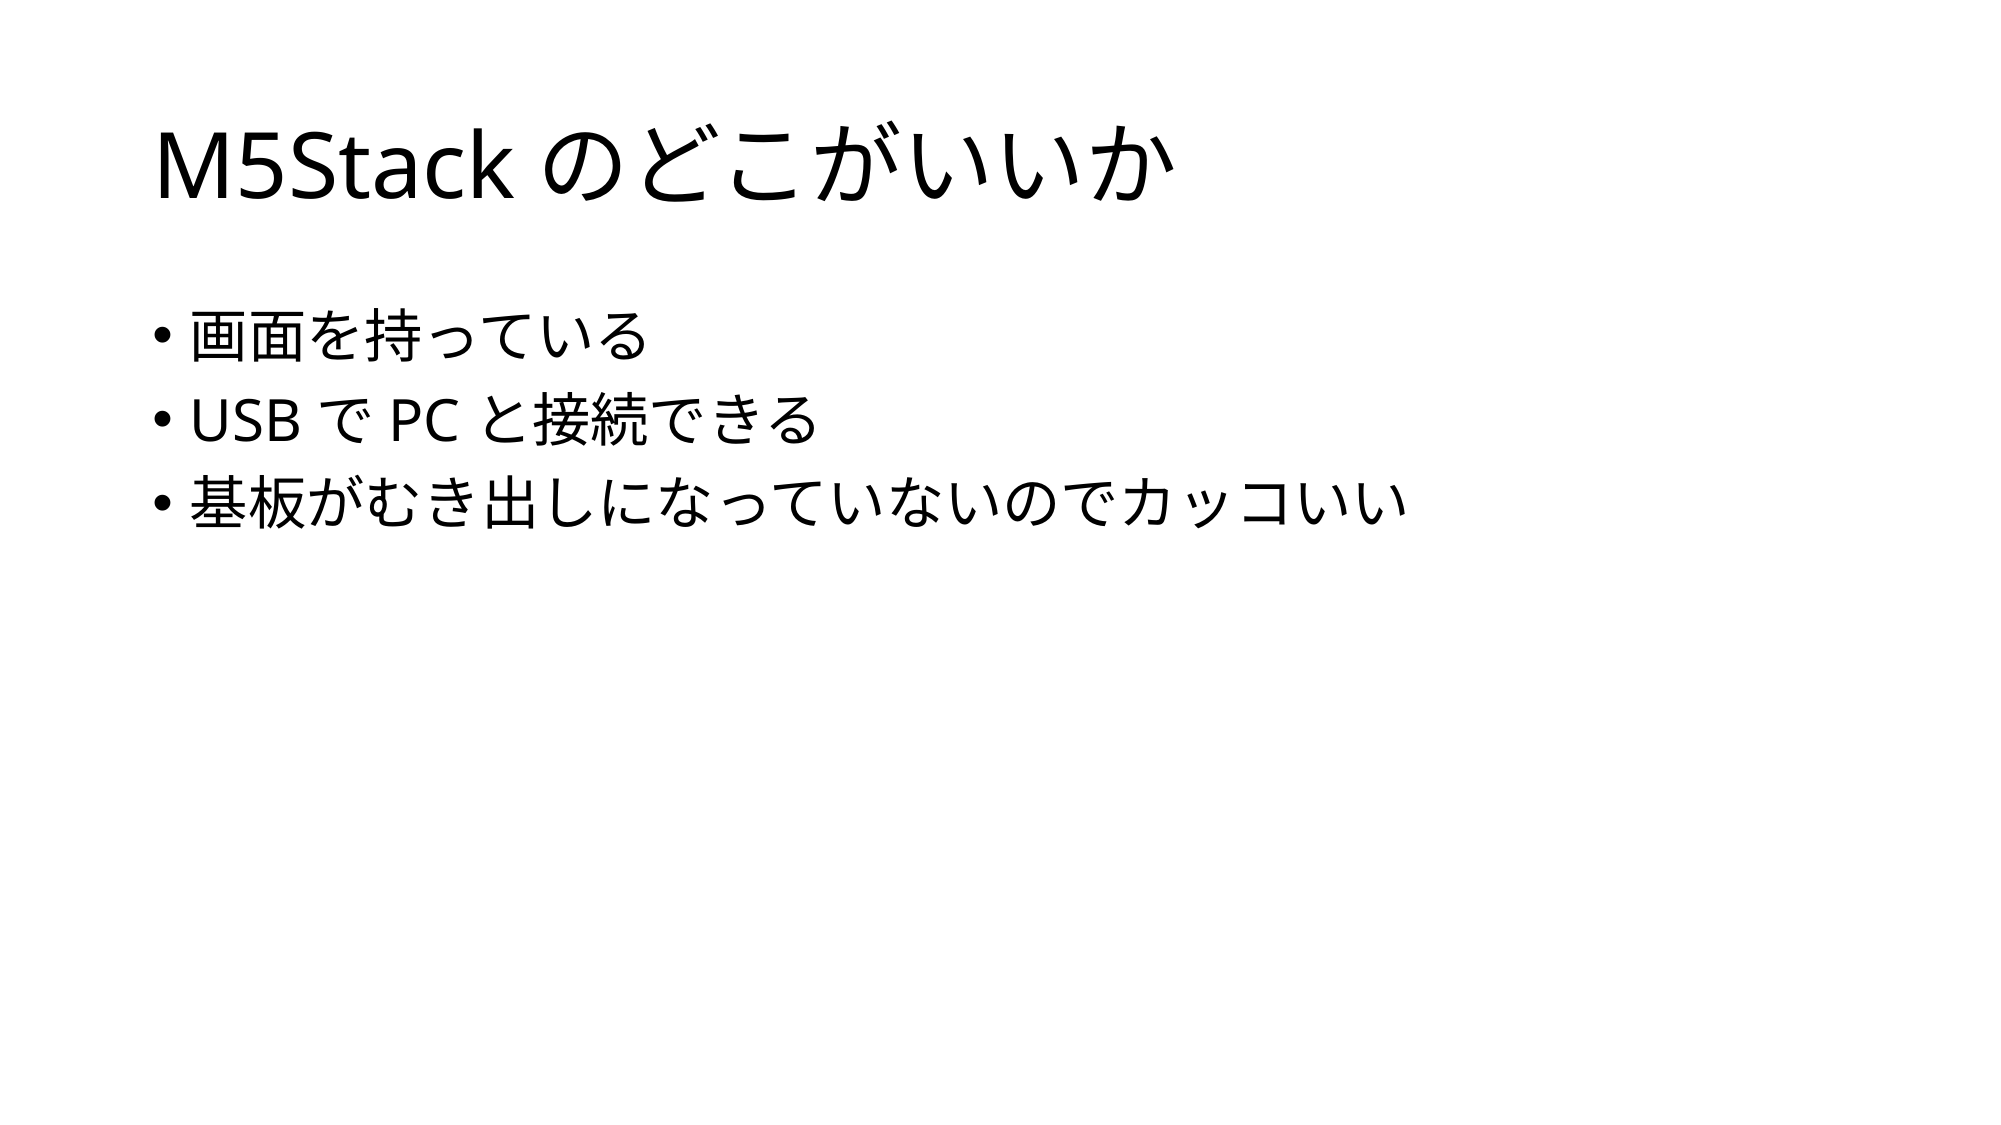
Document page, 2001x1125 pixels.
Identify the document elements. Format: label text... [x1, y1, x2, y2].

title M5Stackのどこがいいか [137, 59, 1863, 278]
list 画面を持っている USBでPCと接続できる 基板がむき出しになっていないのでカッコいい [137, 299, 1863, 1014]
